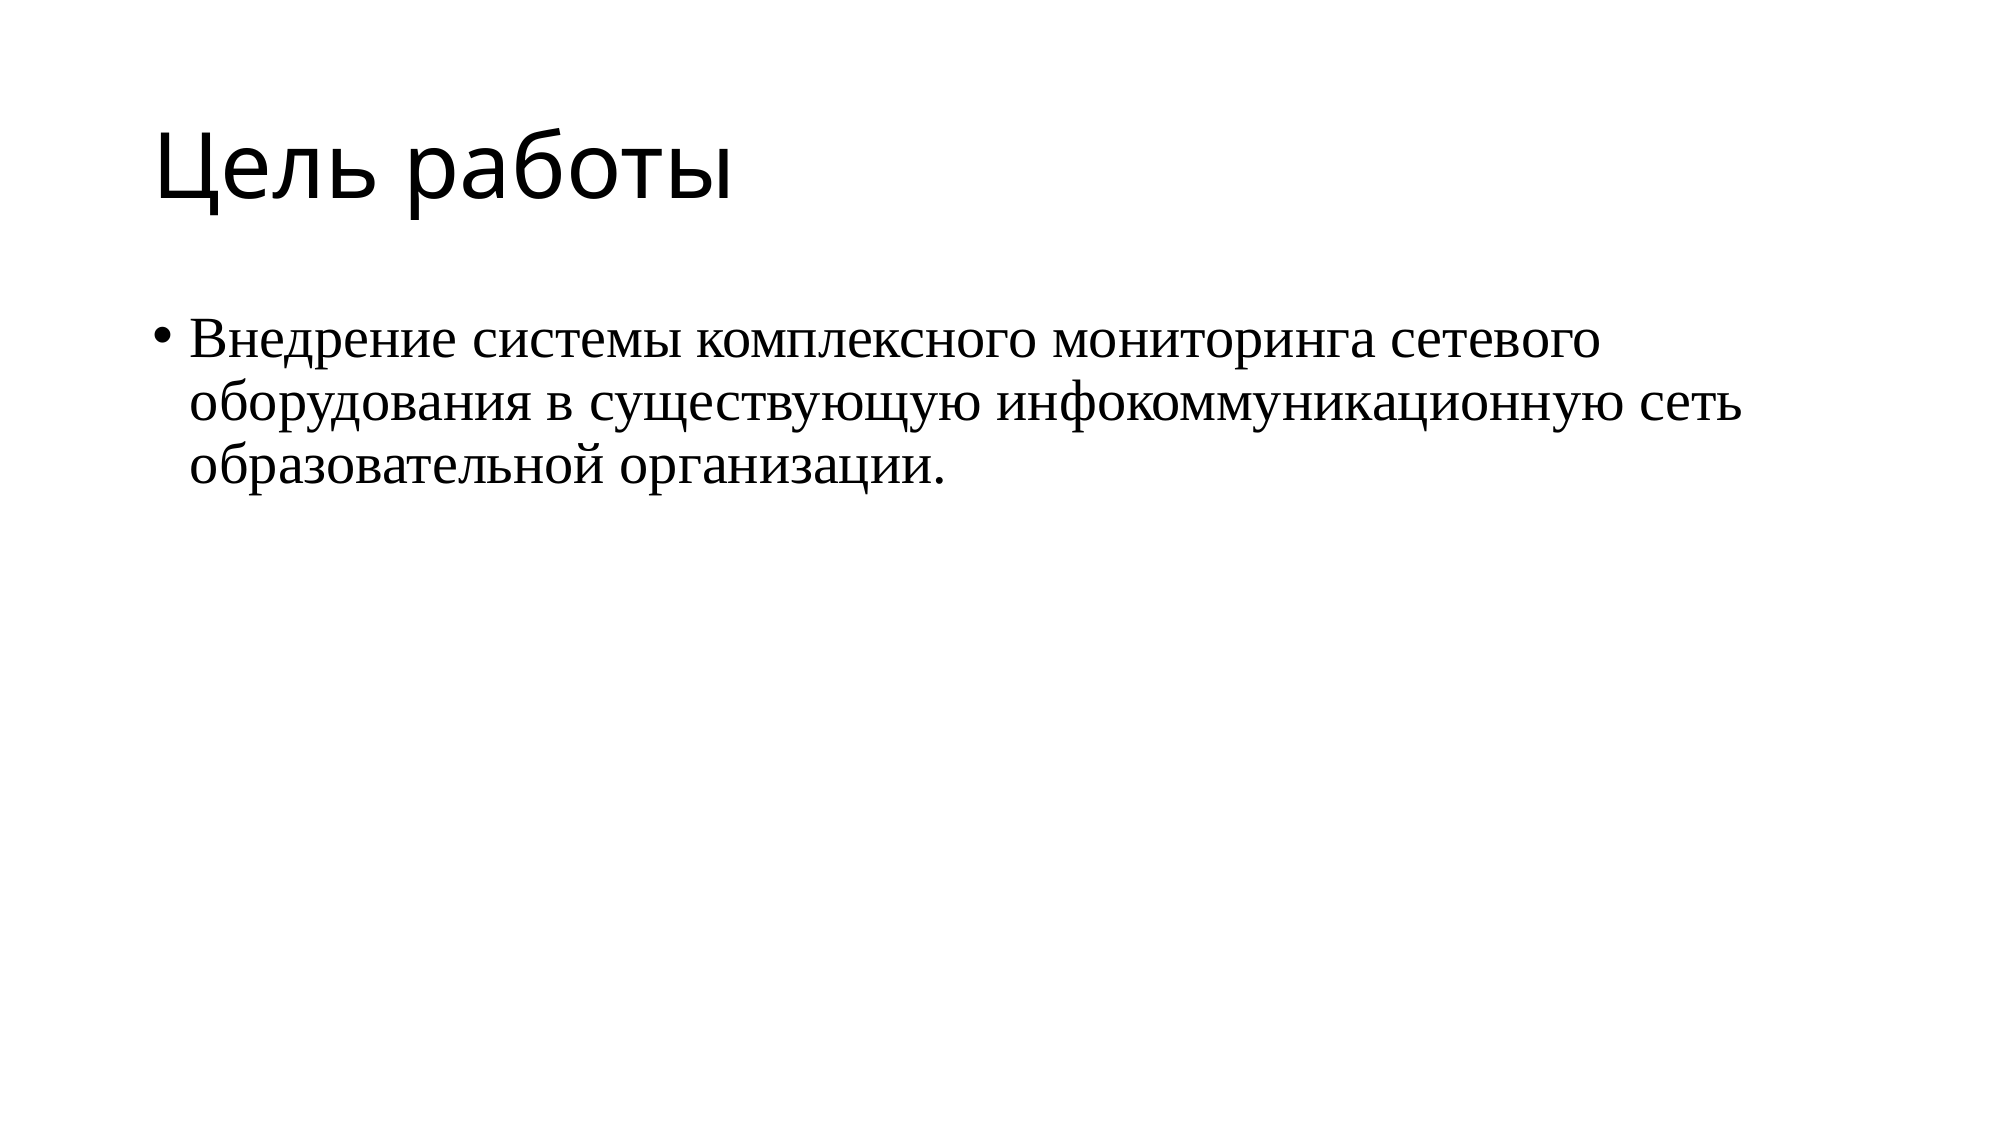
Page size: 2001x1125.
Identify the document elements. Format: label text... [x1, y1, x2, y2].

list Внедрение системы комплексного мониторинга сетевого оборудования в существующую инфокоммуникационную сеть образовательной организации. [137, 299, 1863, 1014]
title Цель работы [137, 59, 1863, 278]
